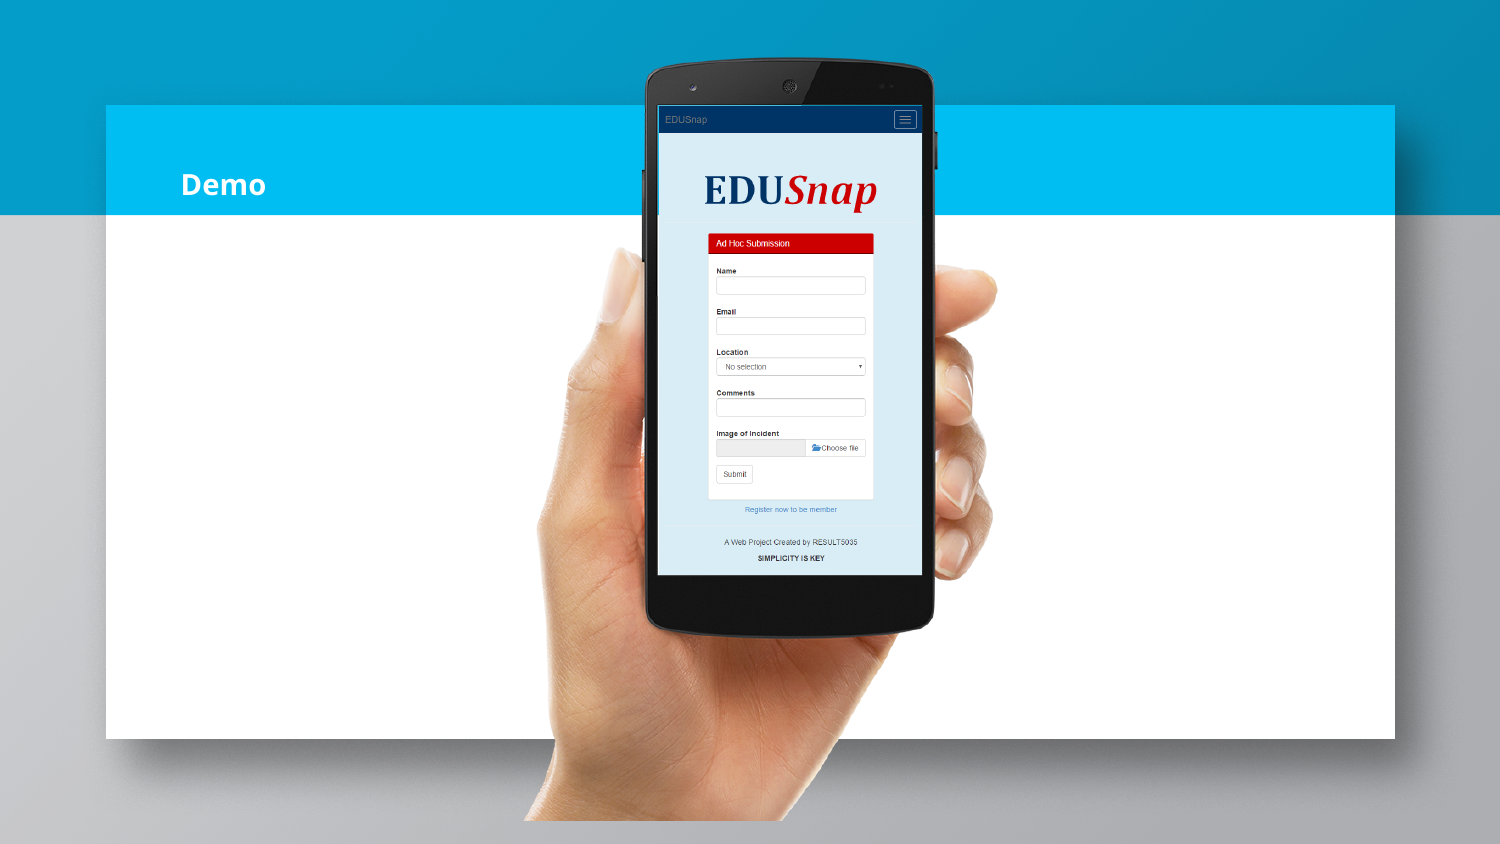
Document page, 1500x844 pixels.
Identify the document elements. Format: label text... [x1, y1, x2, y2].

title Demo [1006, 106, 1336, 217]
title Demo [165, 106, 389, 217]
picture [0, 58, 1500, 844]
